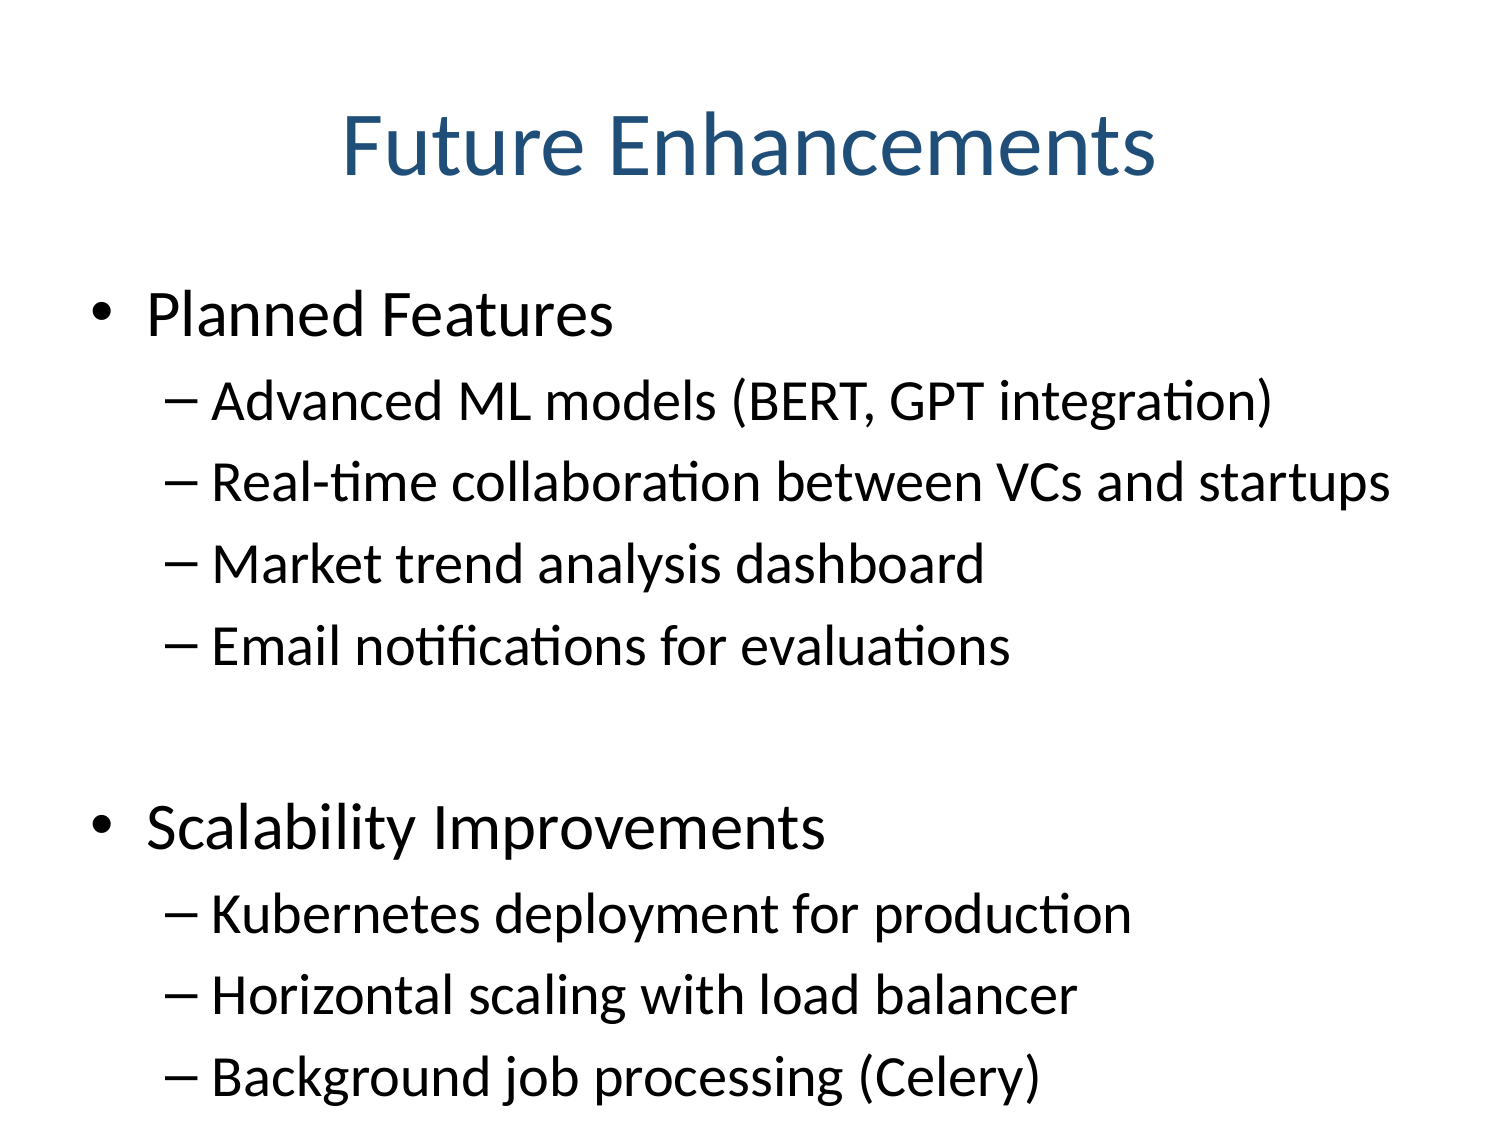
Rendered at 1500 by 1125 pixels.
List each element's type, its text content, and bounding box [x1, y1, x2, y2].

title Future Enhancements [75, 45, 1425, 233]
list Planned Features Advanced ML models (BERT, GPT integration) Real-time collaboration between VCs and startups Market trend analysis dashboard Email notifications for evaluations Scalability Improvements Kubernetes deployment for production Horizontal scaling with load balancer Background job processing (Celery) CDN integration for frontend assets [75, 262, 1425, 1005]
